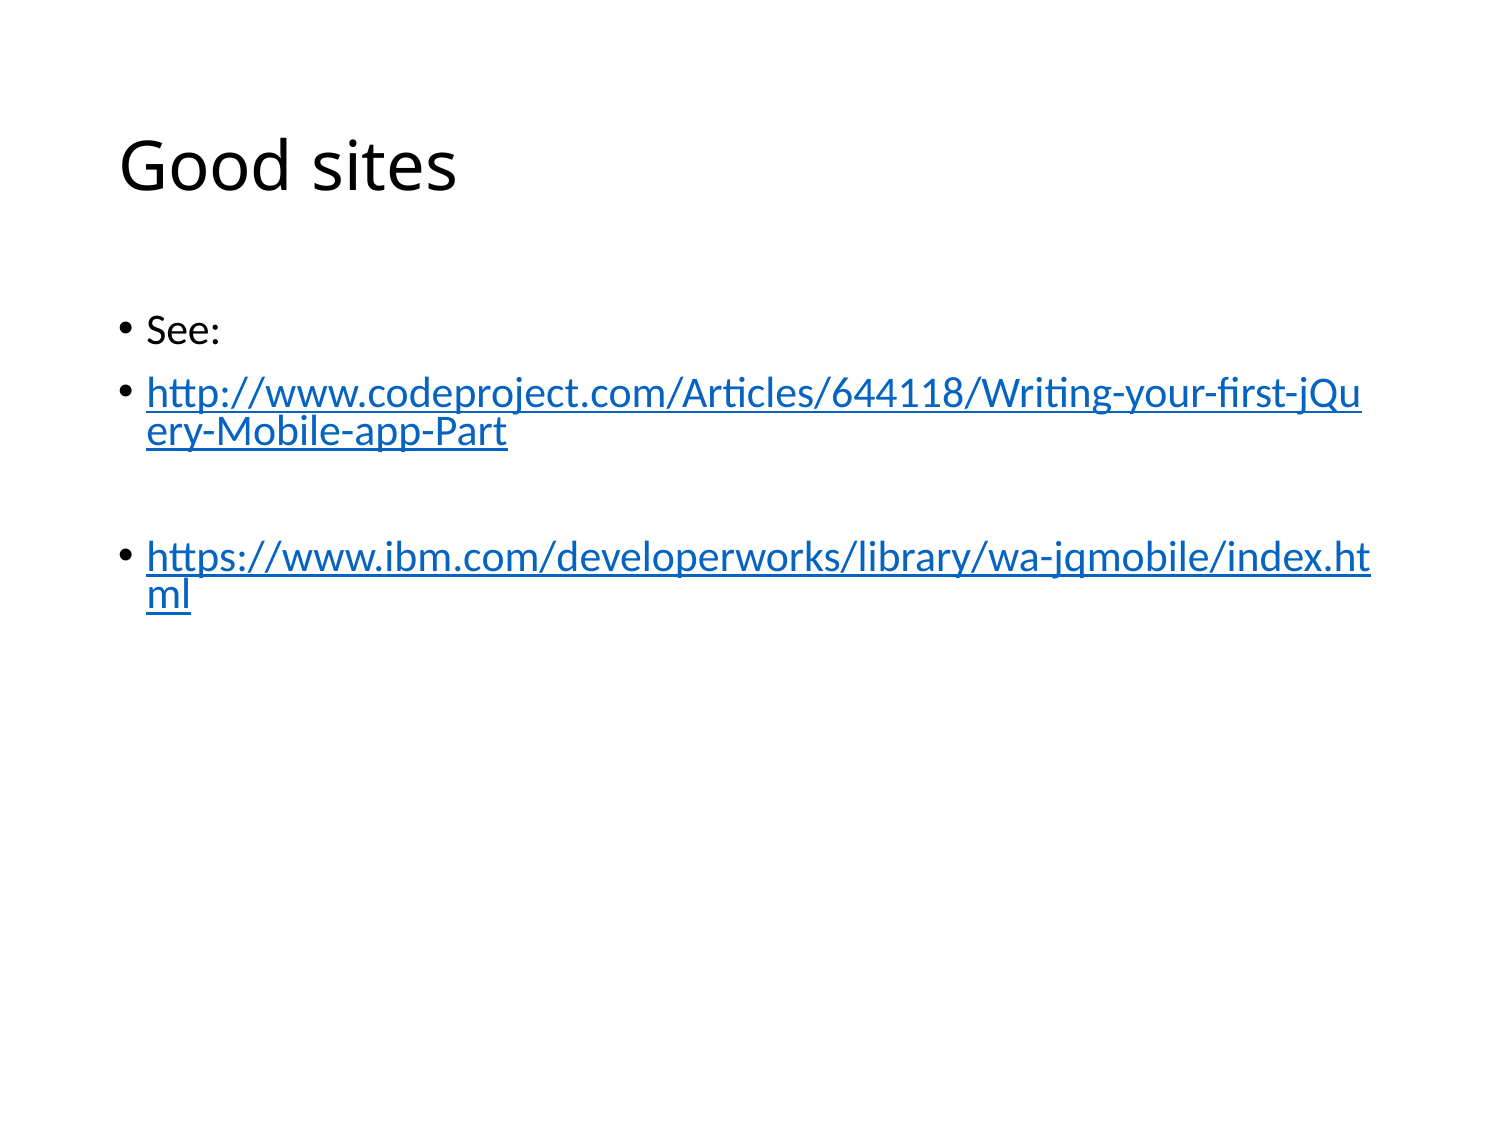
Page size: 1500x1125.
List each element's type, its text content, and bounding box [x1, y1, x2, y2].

list See: http://www.codeproject.com/Articles/644118/Writing-your-first-jQuery-Mobile-app-Part https://www.ibm.com/developerworks/library/wa-jqmobile/index.html [103, 299, 1397, 1014]
title Good sites [103, 59, 1397, 278]
